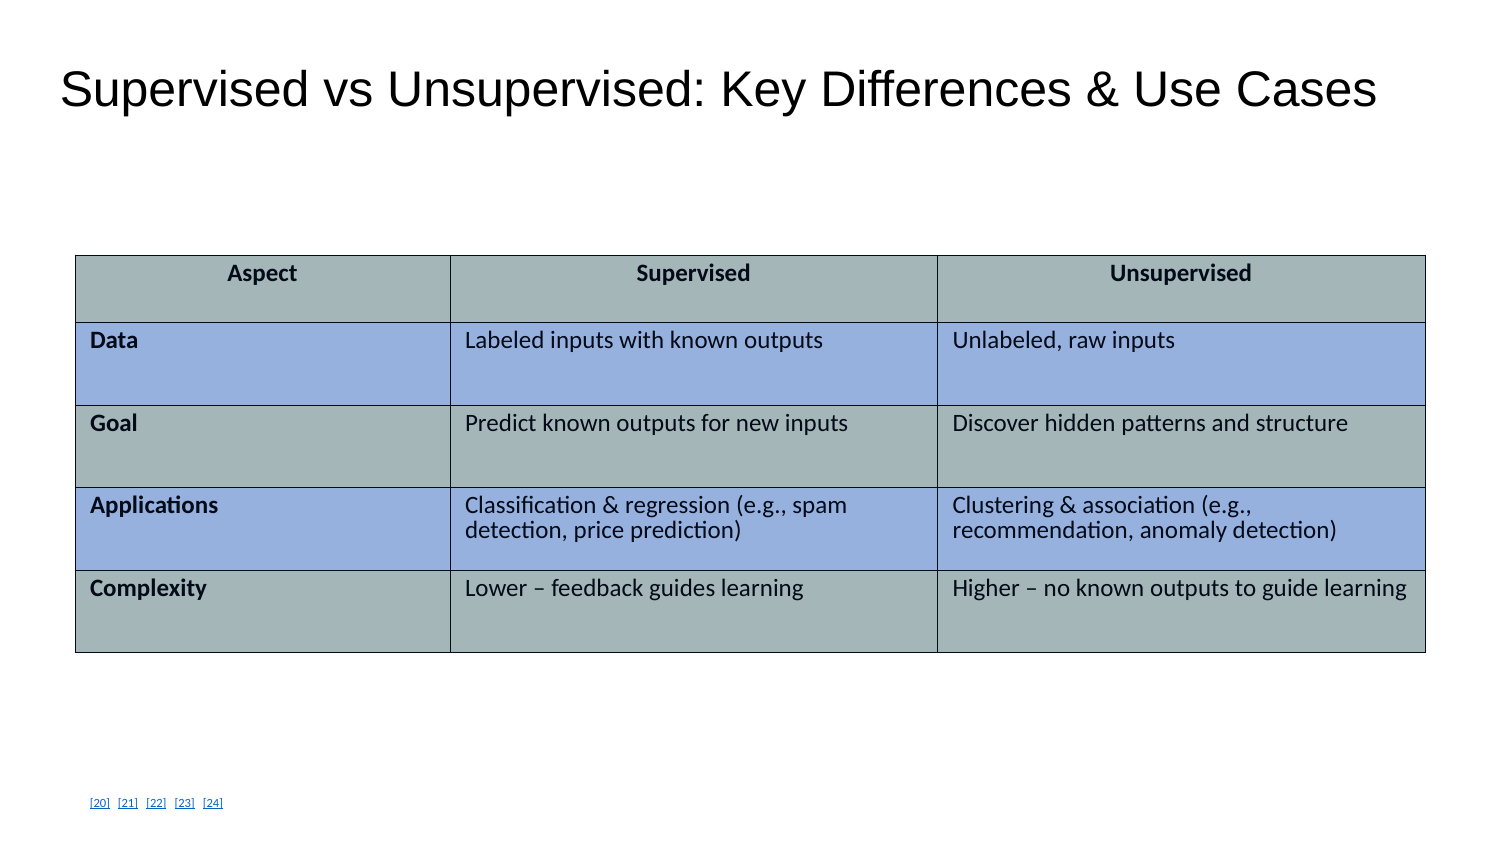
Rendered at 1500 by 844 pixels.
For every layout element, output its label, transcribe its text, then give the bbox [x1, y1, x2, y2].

table_cell Complexity [76, 571, 450, 652]
table_cell Classification & regression (e.g., spam detection, price prediction) [451, 488, 937, 570]
table_cell Clustering & association (e.g., recommendation, anomaly detection) [938, 488, 1425, 570]
table_cell Labeled inputs with known outputs [451, 323, 937, 405]
table_cell Lower – feedback guides learning [451, 571, 937, 652]
table_cell Predict known outputs for new inputs [451, 406, 937, 487]
table_cell Unlabeled, raw inputs [938, 323, 1425, 405]
table_cell Higher – no known outputs to guide learning [938, 571, 1425, 652]
table_header Aspect [76, 256, 450, 322]
text_box [20] [21] [22] [23] [24] [74, 783, 1425, 822]
table_header Unsupervised [938, 256, 1425, 322]
table_cell Data [76, 323, 450, 405]
table_cell Discover hidden patterns and structure [938, 406, 1425, 487]
table_cell Applications [76, 488, 450, 570]
table_cell Goal [76, 406, 450, 487]
table_header Supervised [451, 256, 937, 322]
text_box Supervised vs Unsupervised: Key Differences & Use Cases [44, 45, 1455, 128]
